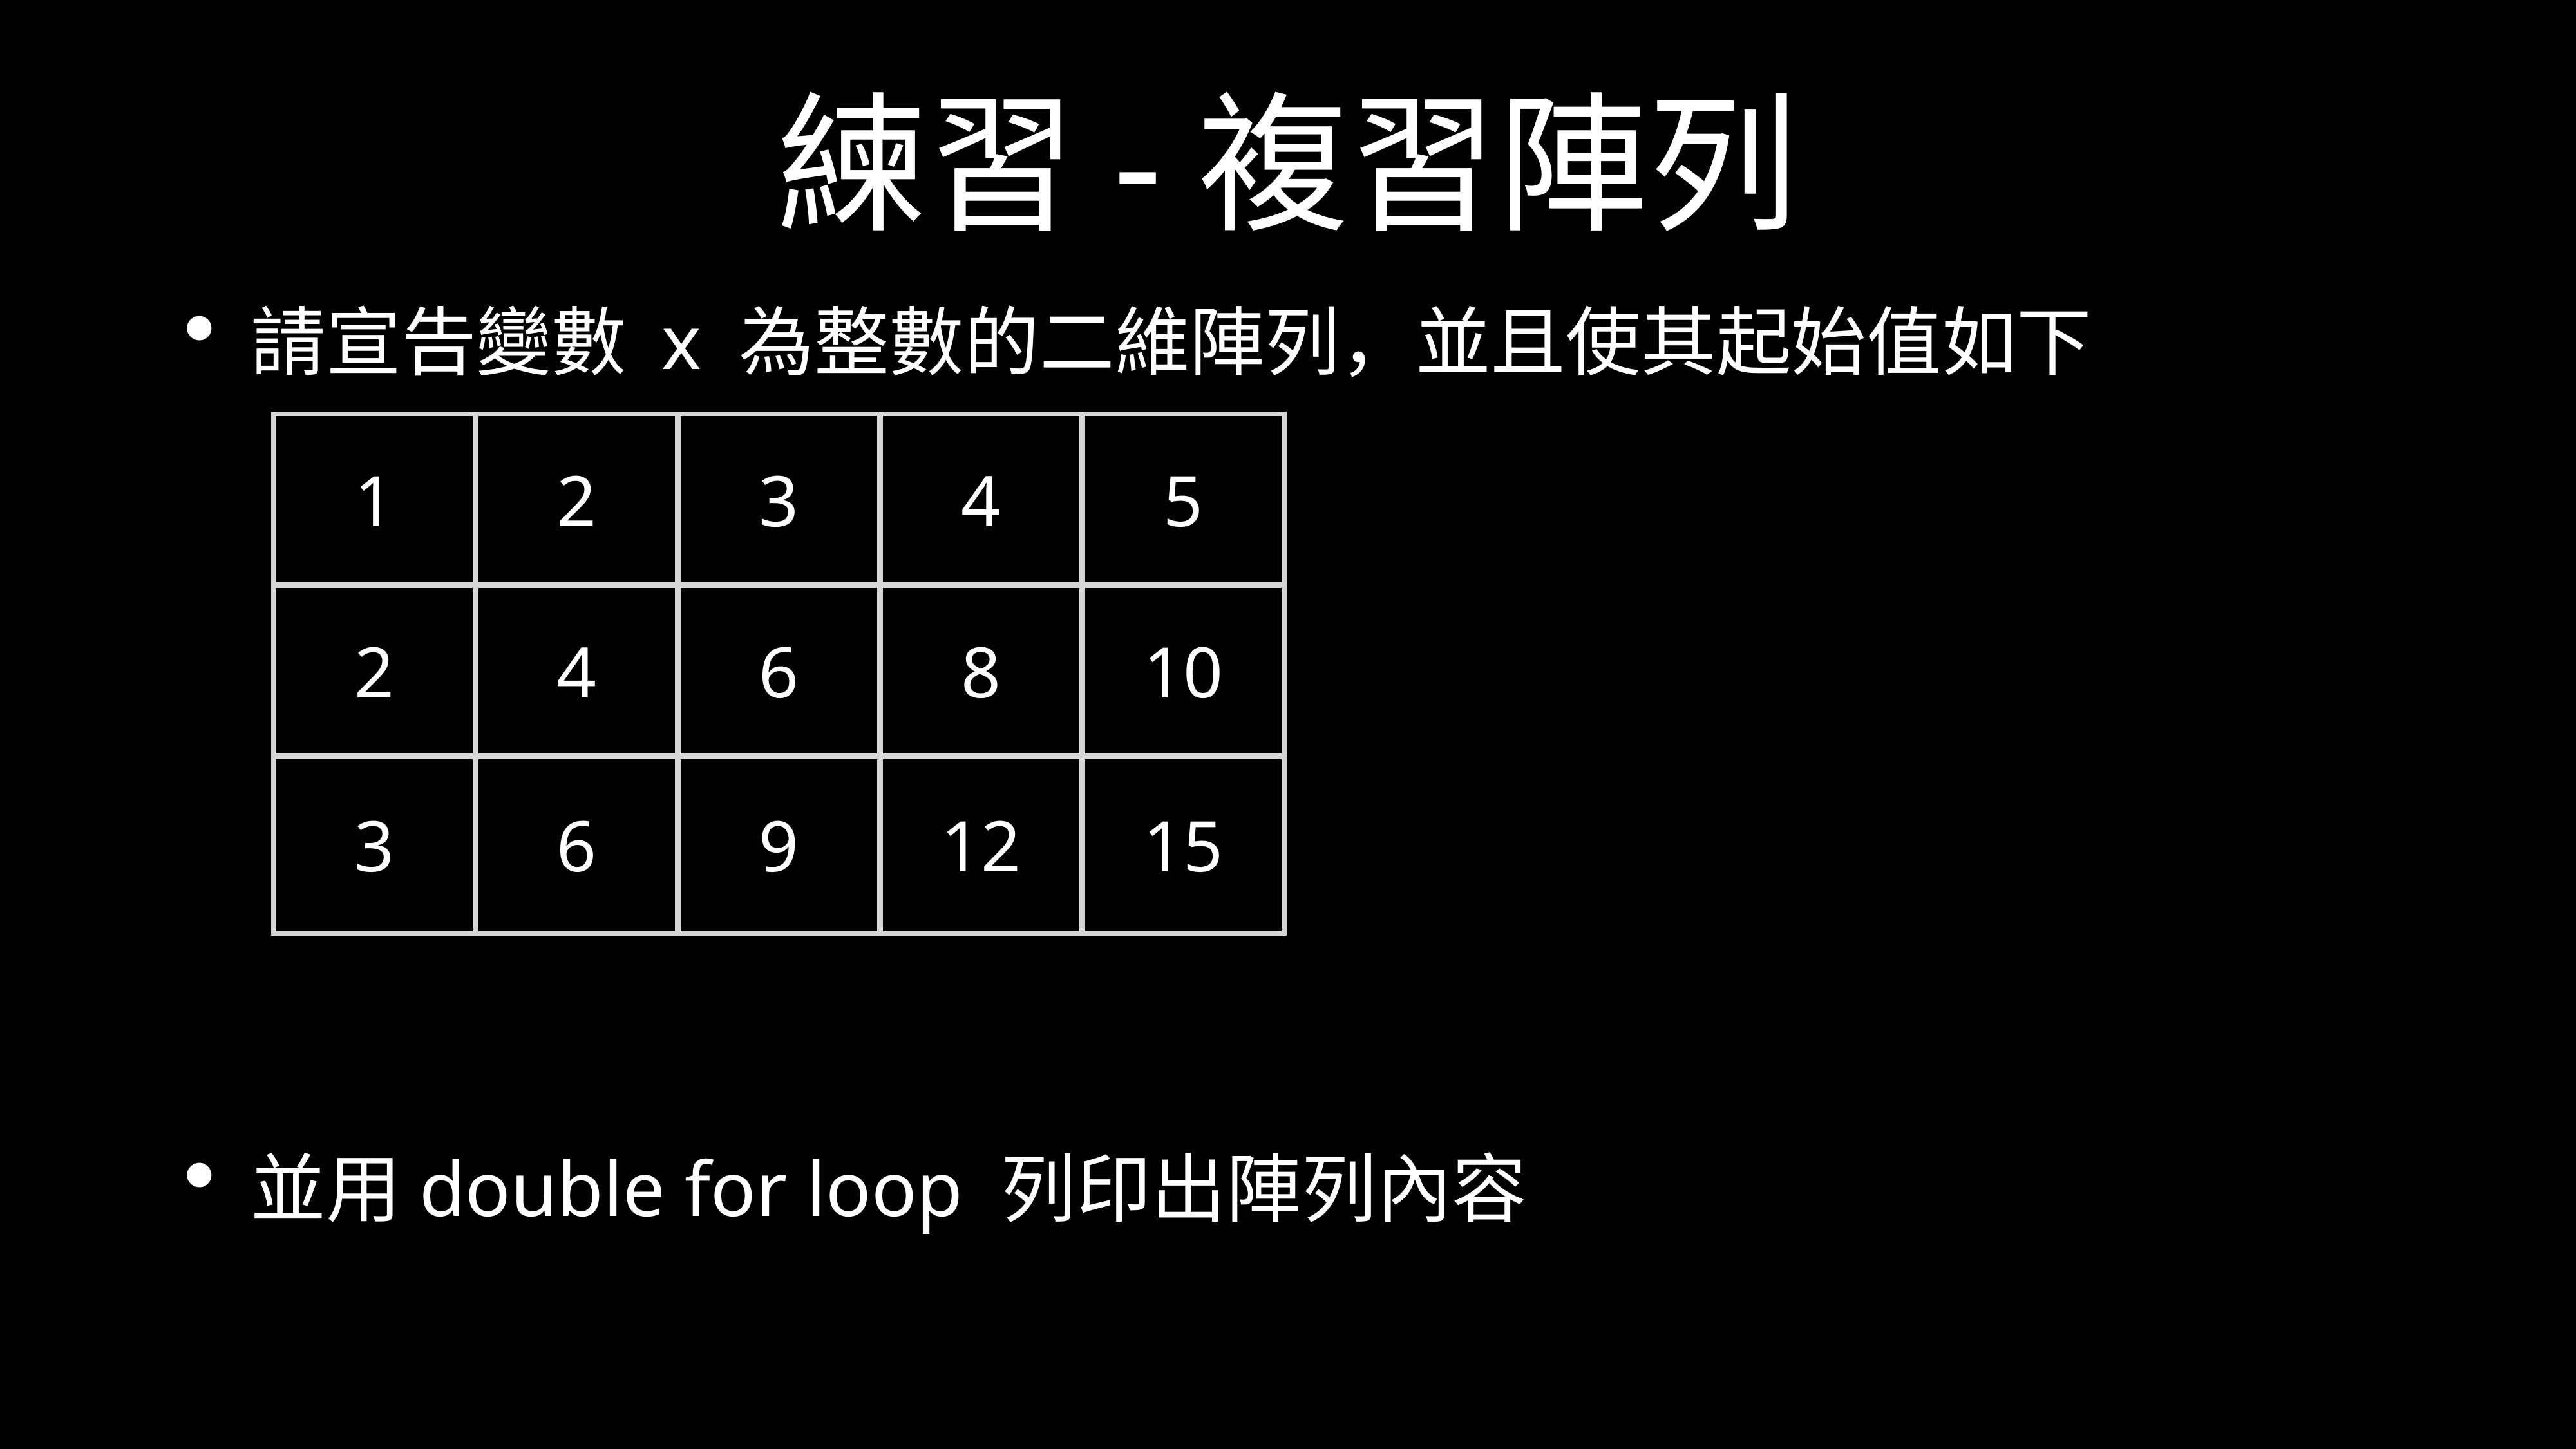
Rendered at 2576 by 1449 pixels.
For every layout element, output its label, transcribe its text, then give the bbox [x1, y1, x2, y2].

table_header 4 [883, 416, 1079, 582]
table_header 5 [1085, 416, 1282, 582]
table_cell 6 [681, 588, 877, 753]
table_header 3 [681, 416, 877, 582]
table_header 2 [478, 416, 675, 582]
table_cell 8 [883, 588, 1079, 753]
table_cell 3 [276, 759, 473, 931]
table_cell 15 [1085, 759, 1282, 931]
table_header 1 [276, 416, 473, 582]
title 練習-複習陣列 [178, 37, 2398, 271]
table_cell 9 [681, 759, 877, 931]
table_cell 6 [478, 759, 675, 931]
table_cell 12 [883, 759, 1079, 931]
table_cell 2 [276, 588, 473, 753]
list 請宣告變數 x 為整數的二維陣列，並且使其起始值如下 並用double for loop 列印出陣列內容 [178, 271, 2398, 1255]
table_cell 10 [1085, 588, 1282, 753]
table_cell 4 [478, 588, 675, 753]
